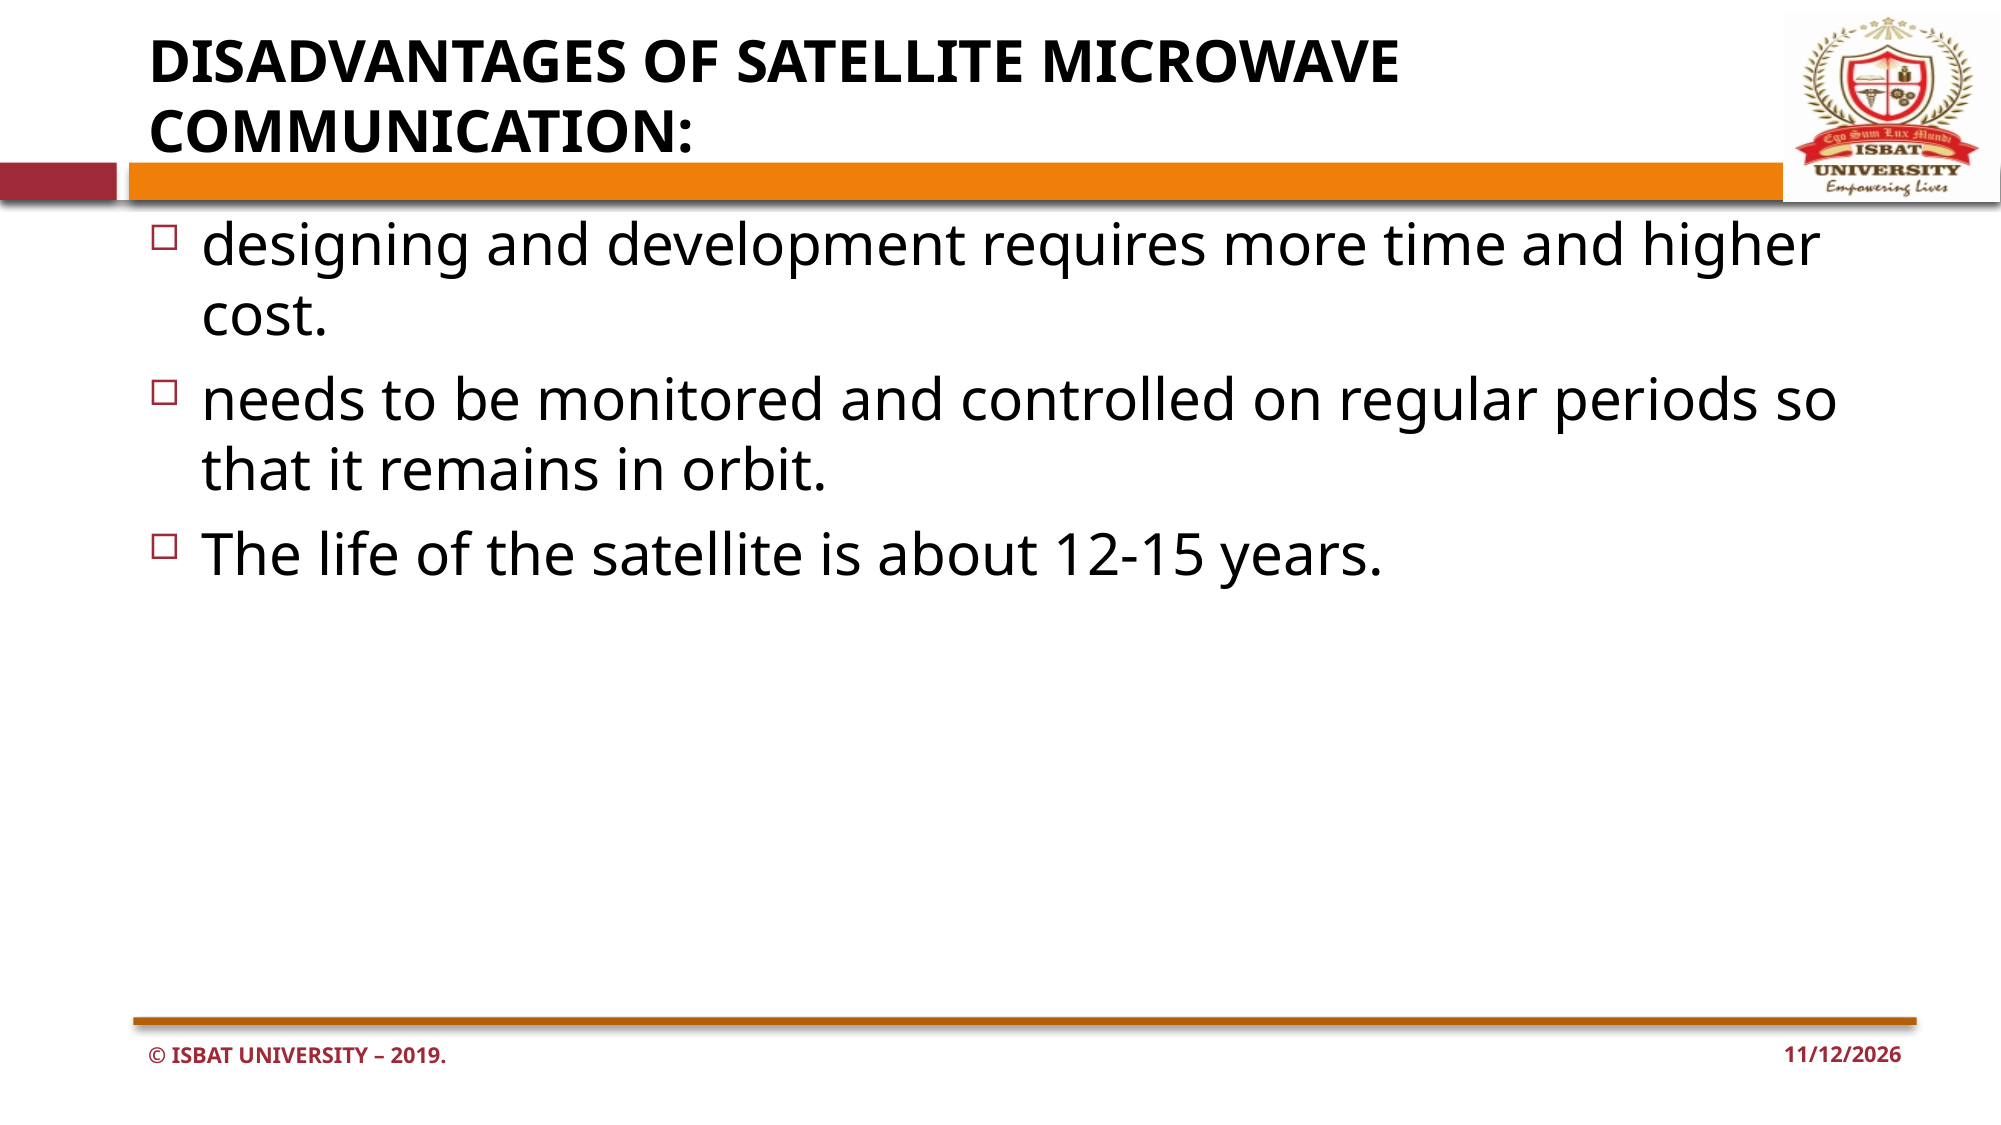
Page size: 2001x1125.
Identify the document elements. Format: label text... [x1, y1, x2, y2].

list designing and development requires more time and higher cost. needs to be monitored and controlled on regular periods so that it remains in orbit. The life of the satellite is about 12-15 years. [133, 200, 1918, 1000]
picture [1783, 12, 2000, 202]
title DISADVANTAGES OF SATELLITE MICROWAVE COMMUNICATION: [133, 24, 1784, 163]
